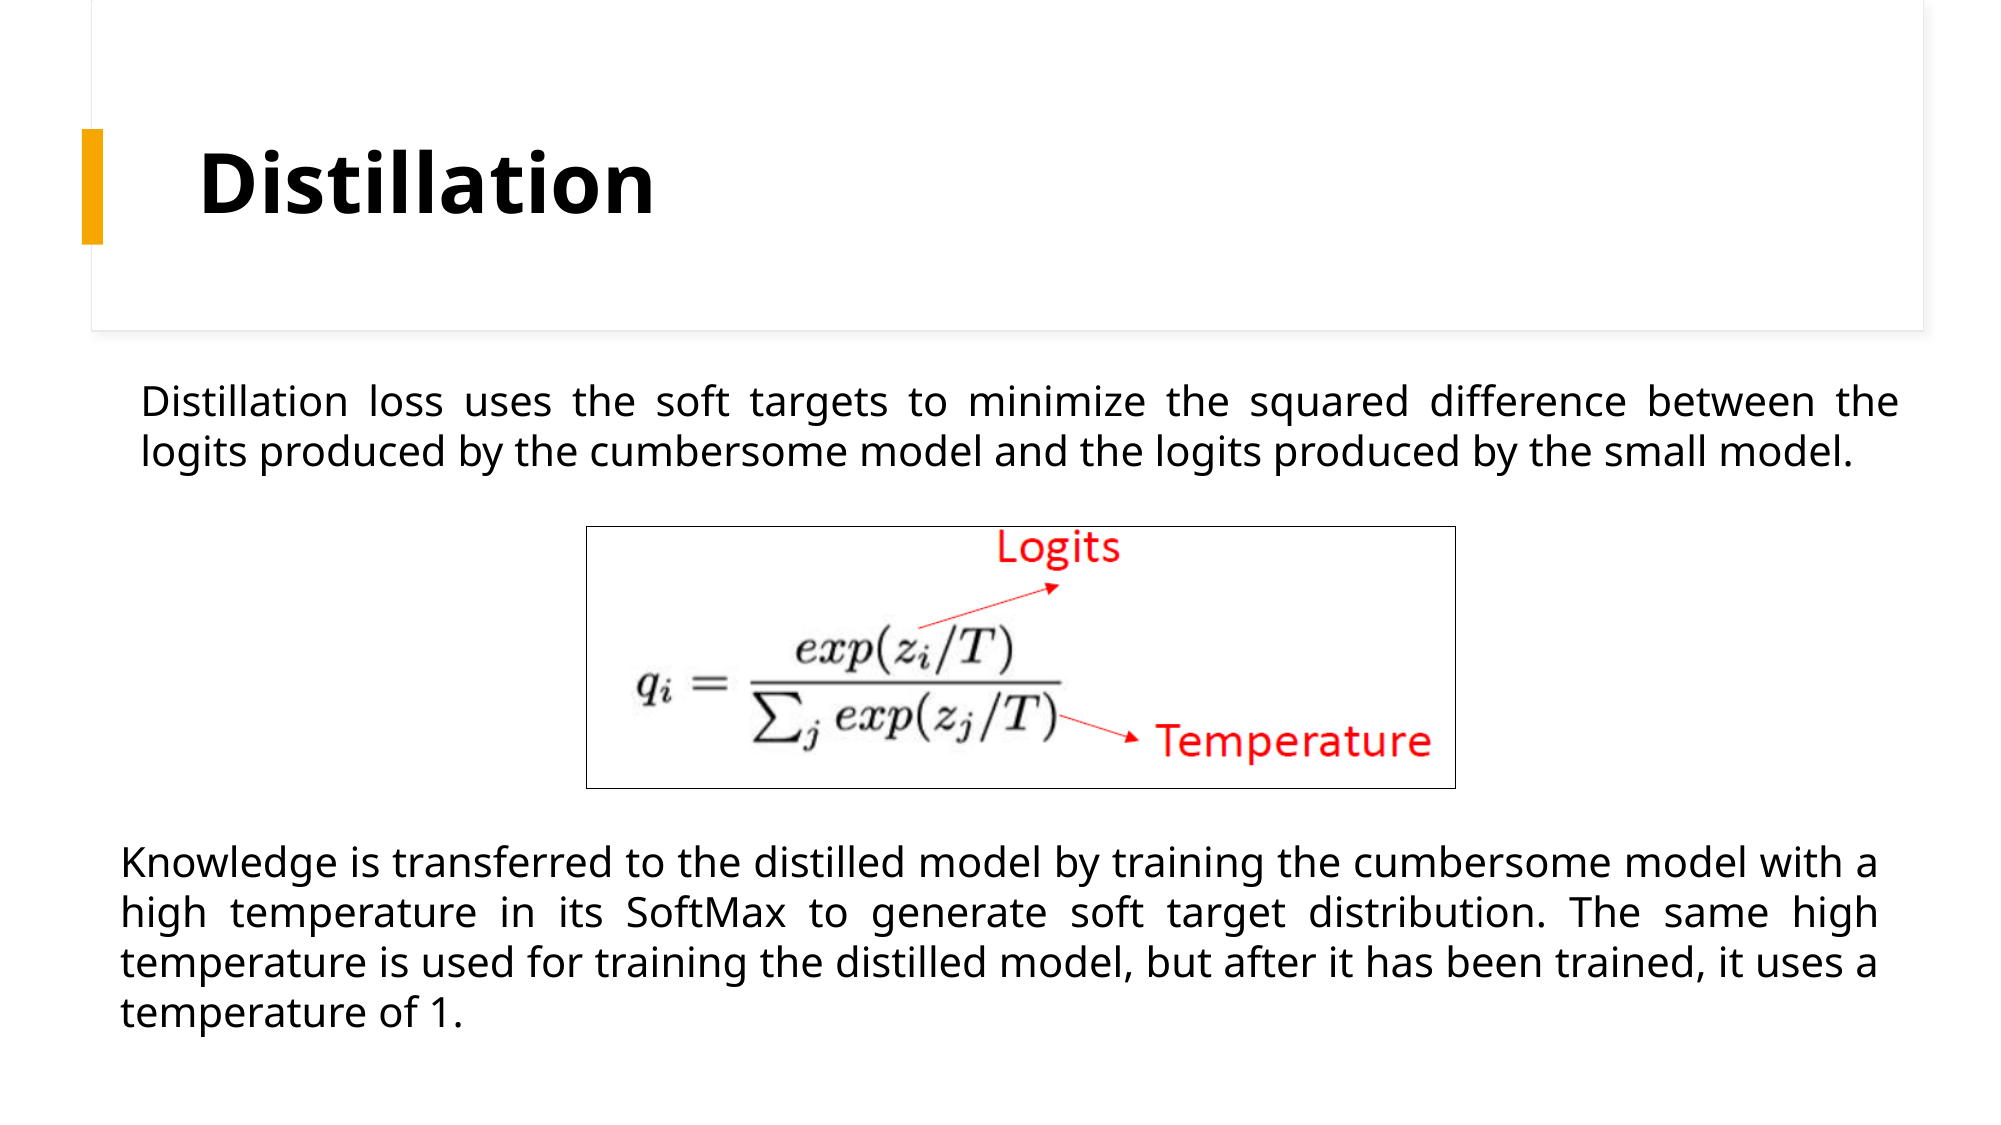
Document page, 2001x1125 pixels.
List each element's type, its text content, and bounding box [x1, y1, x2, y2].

title Distillation [183, 90, 1851, 284]
text_box Knowledge is transferred to the distilled model by training the cumbersome model with a high temperature in its SoftMax to generate soft target distribution. The same high temperature is used for training the distilled model, but after it has been trained, it uses a temperature of 1. [104, 828, 1896, 1044]
text_box Distillation loss uses the soft targets to minimize the squared difference between the logits produced by the cumbersome model and the logits produced by the small model. [125, 367, 1916, 483]
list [586, 526, 1456, 789]
